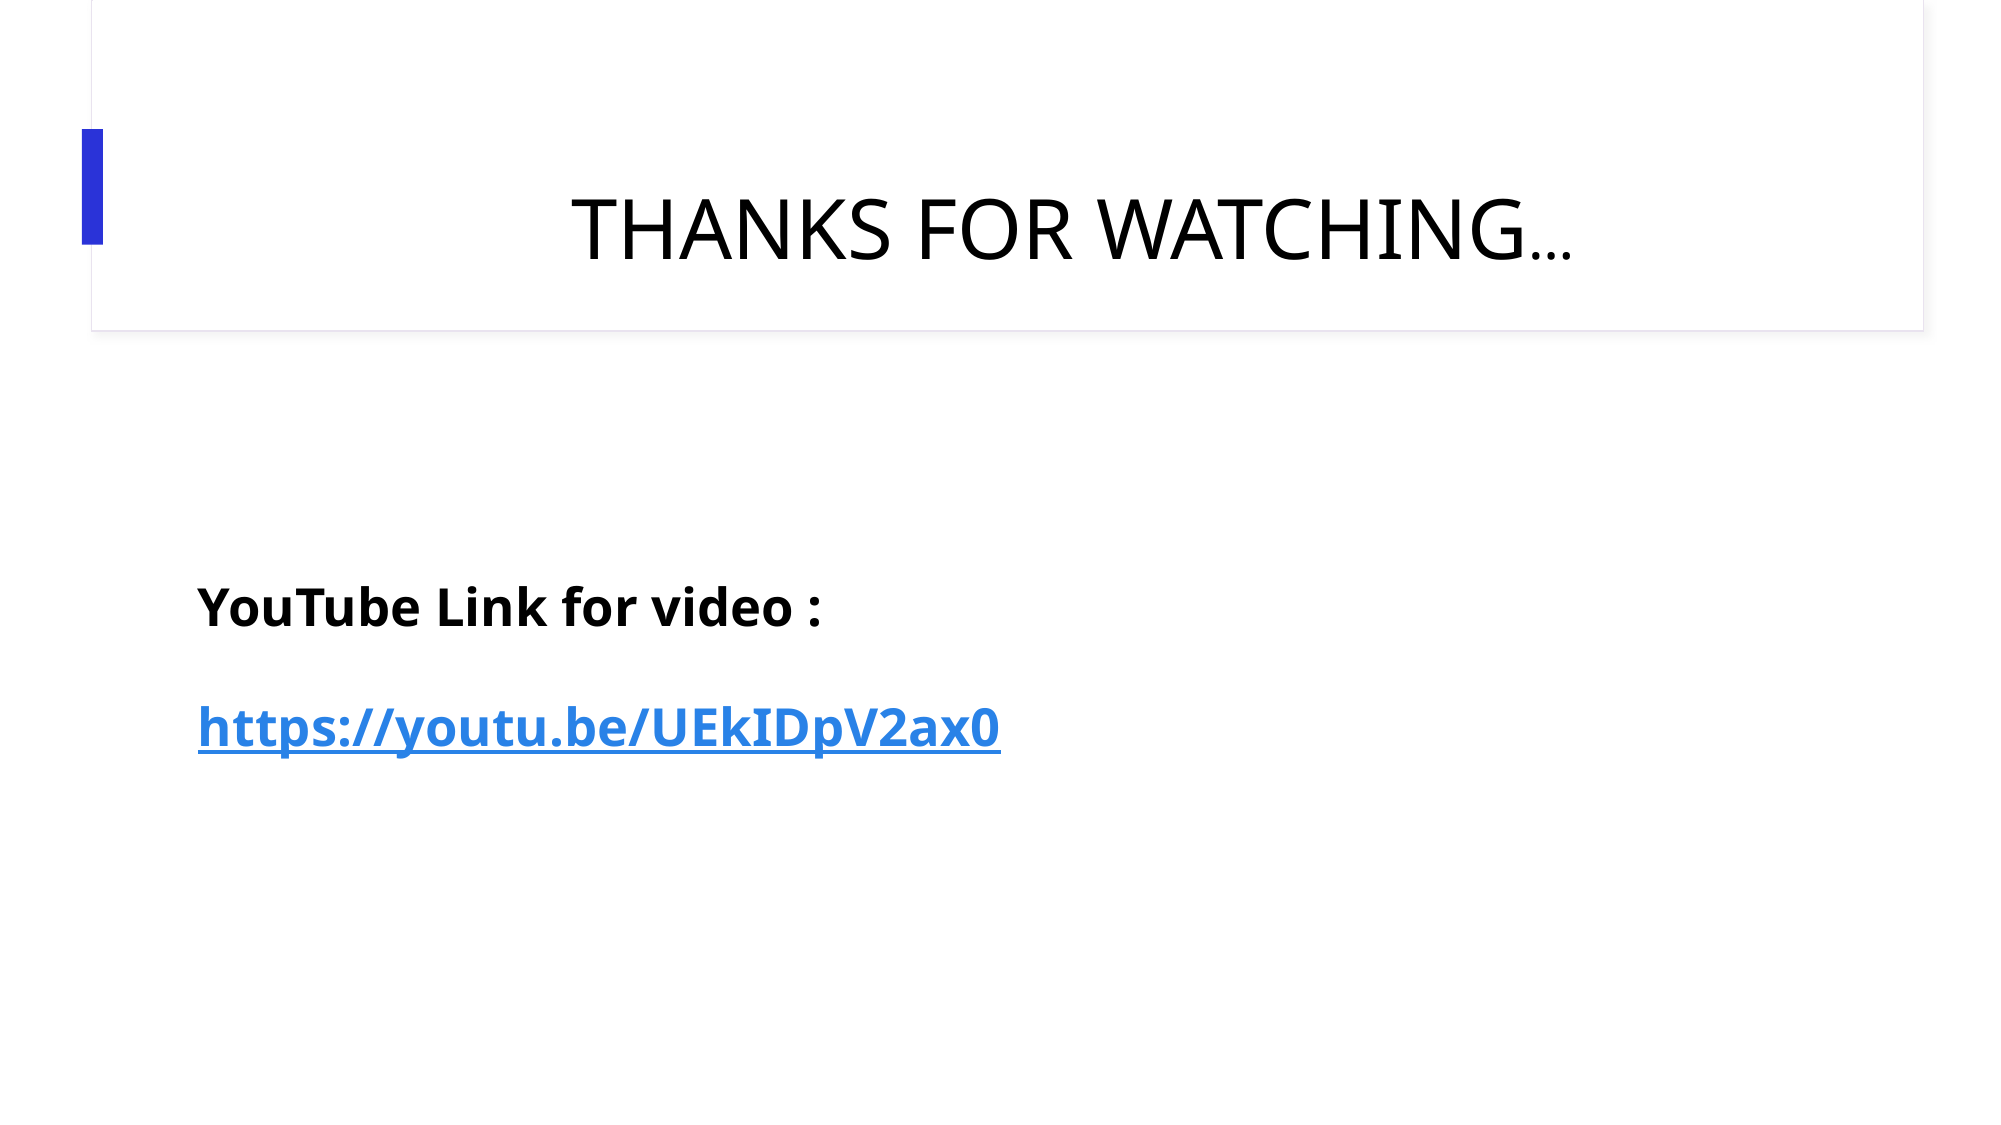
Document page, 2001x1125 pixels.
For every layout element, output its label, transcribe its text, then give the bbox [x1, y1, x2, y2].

list THANKS FOR WATCHING… [147, 158, 1672, 463]
title YouTube Link for video : https://youtu.be/UEkIDpV2ax0 [183, 514, 1851, 946]
